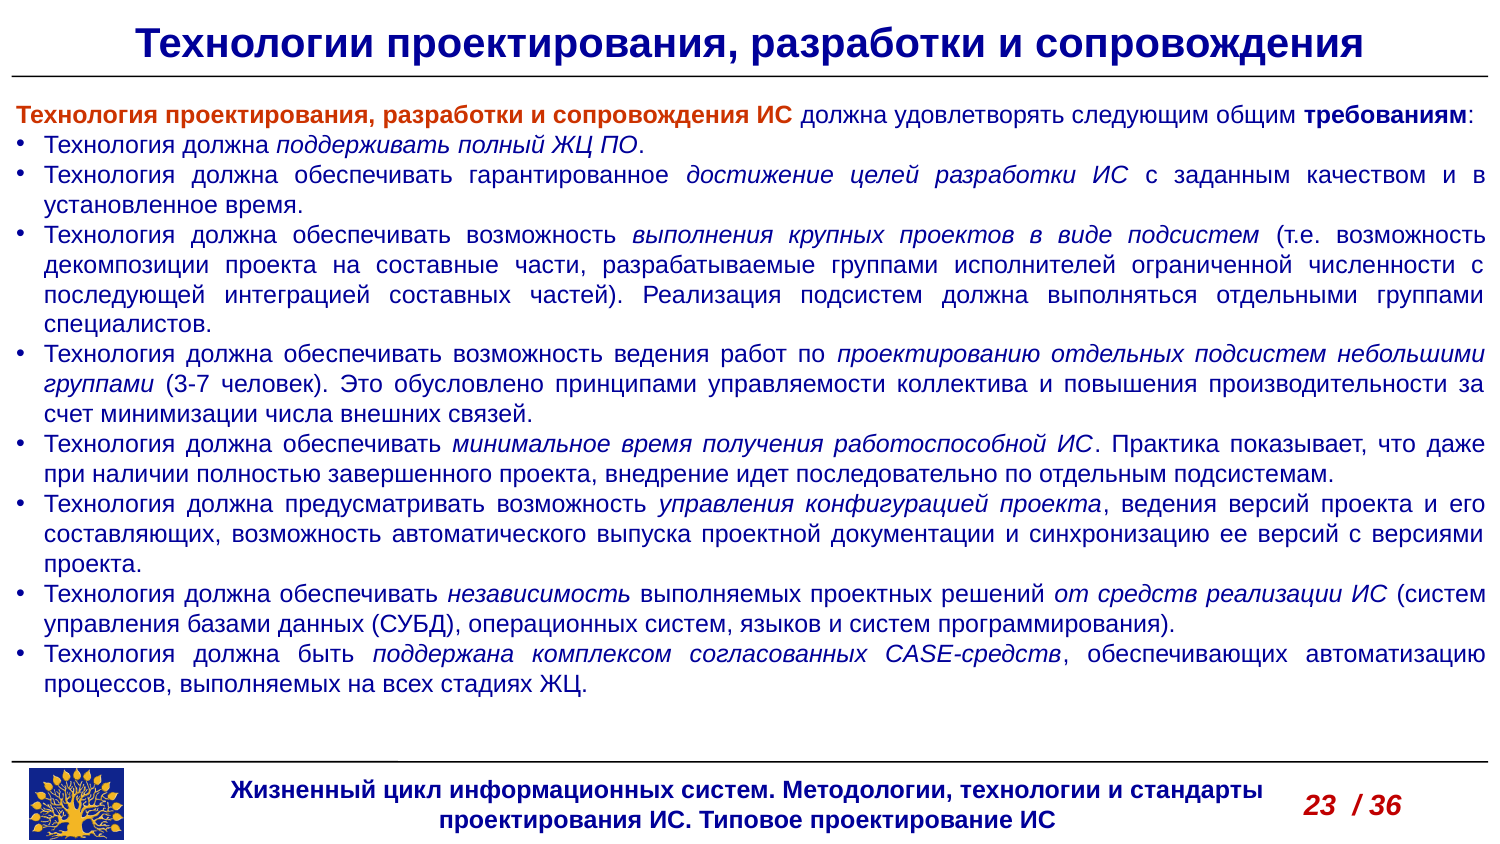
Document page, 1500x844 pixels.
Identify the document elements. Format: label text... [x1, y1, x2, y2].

text_box Технологии проектирования, разработки и сопровождения [0, 8, 1500, 76]
picture [29, 768, 124, 840]
text_box Технология проектирования, разработки и сопровождения ИС должна удовлетворять следующим общим требованиям: Технология должна поддерживать полный ЖЦ ПО. Технология должна обеспечивать гарантированное достижение целей разработки ИС с заданным качеством и в установленное время. Технология должна обеспечивать возможность выполнения крупных проектов в виде подсистем (т.е. возможность декомпозиции проекта на составные части, разрабатываемые группами исполнителей ограниченной численности с последующей интеграцией составных частей). Реализация подсистем должна выполняться отдельными группами специалистов. Технология должна обеспечивать возможность ведения работ по проектированию отдельных подсистем небольшими группами (3-7 человек). Это обусловлено принципами управляемости коллектива и повышения производительности за счет минимизации числа внешних связей. Технология должна обеспечивать минимальное время получения работоспособной ИС. Практика показывает, что даже при наличии полностью завершенного проекта, внедрение идет последовательно по отдельным подсистемам. Технология должна предусматривать возможность управления конфигурацией проекта, ведения версий проекта и его составляющих, возможность автоматического выпуска проектной документации и синхронизацию ее версий с версиями проекта. Технология должна обеспечивать независимость выполняемых проектных решений от средств реализации ИС (систем управления базами данных (СУБД), операционных систем, языков и систем программирования). Технология должна быть поддержана комплексом согласованных CASE-средств, обеспечивающих автоматизацию процессов, выполняемых на всех стадиях ЖЦ. [1, 91, 1500, 705]
